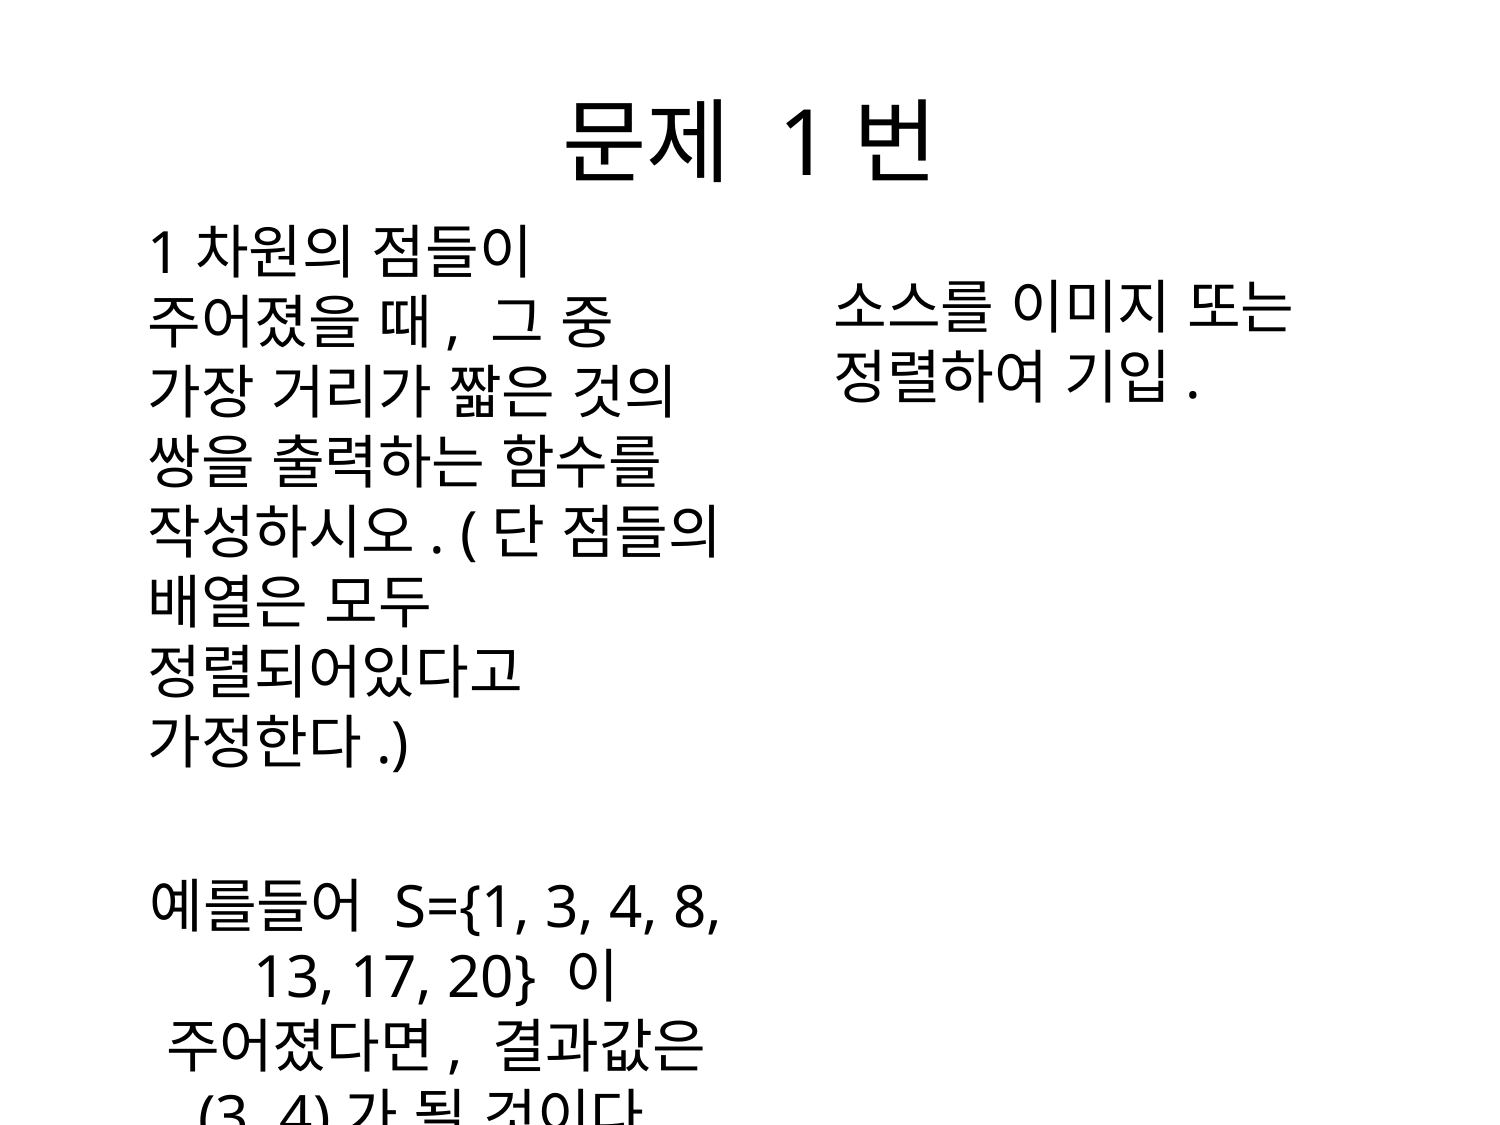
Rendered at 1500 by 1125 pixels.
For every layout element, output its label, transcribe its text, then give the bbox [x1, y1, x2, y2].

list 1차원의 점들이 주어졌을 때, 그 중 가장 거리가 짧은 것의 쌍을 출력하는 함수를 작성하시오. (단 점들의 배열은 모두 정렬되어있다고 가정한다.) 예를들어 S={1, 3, 4, 8, 13, 17, 20} 이 주어졌다면, 결과값은 (3, 4)가 될 것이다. [76, 208, 740, 951]
list 소스를 이미지 또는 정렬하여 기입. [762, 262, 1425, 1005]
title 문제 1번 [75, 45, 1425, 233]
